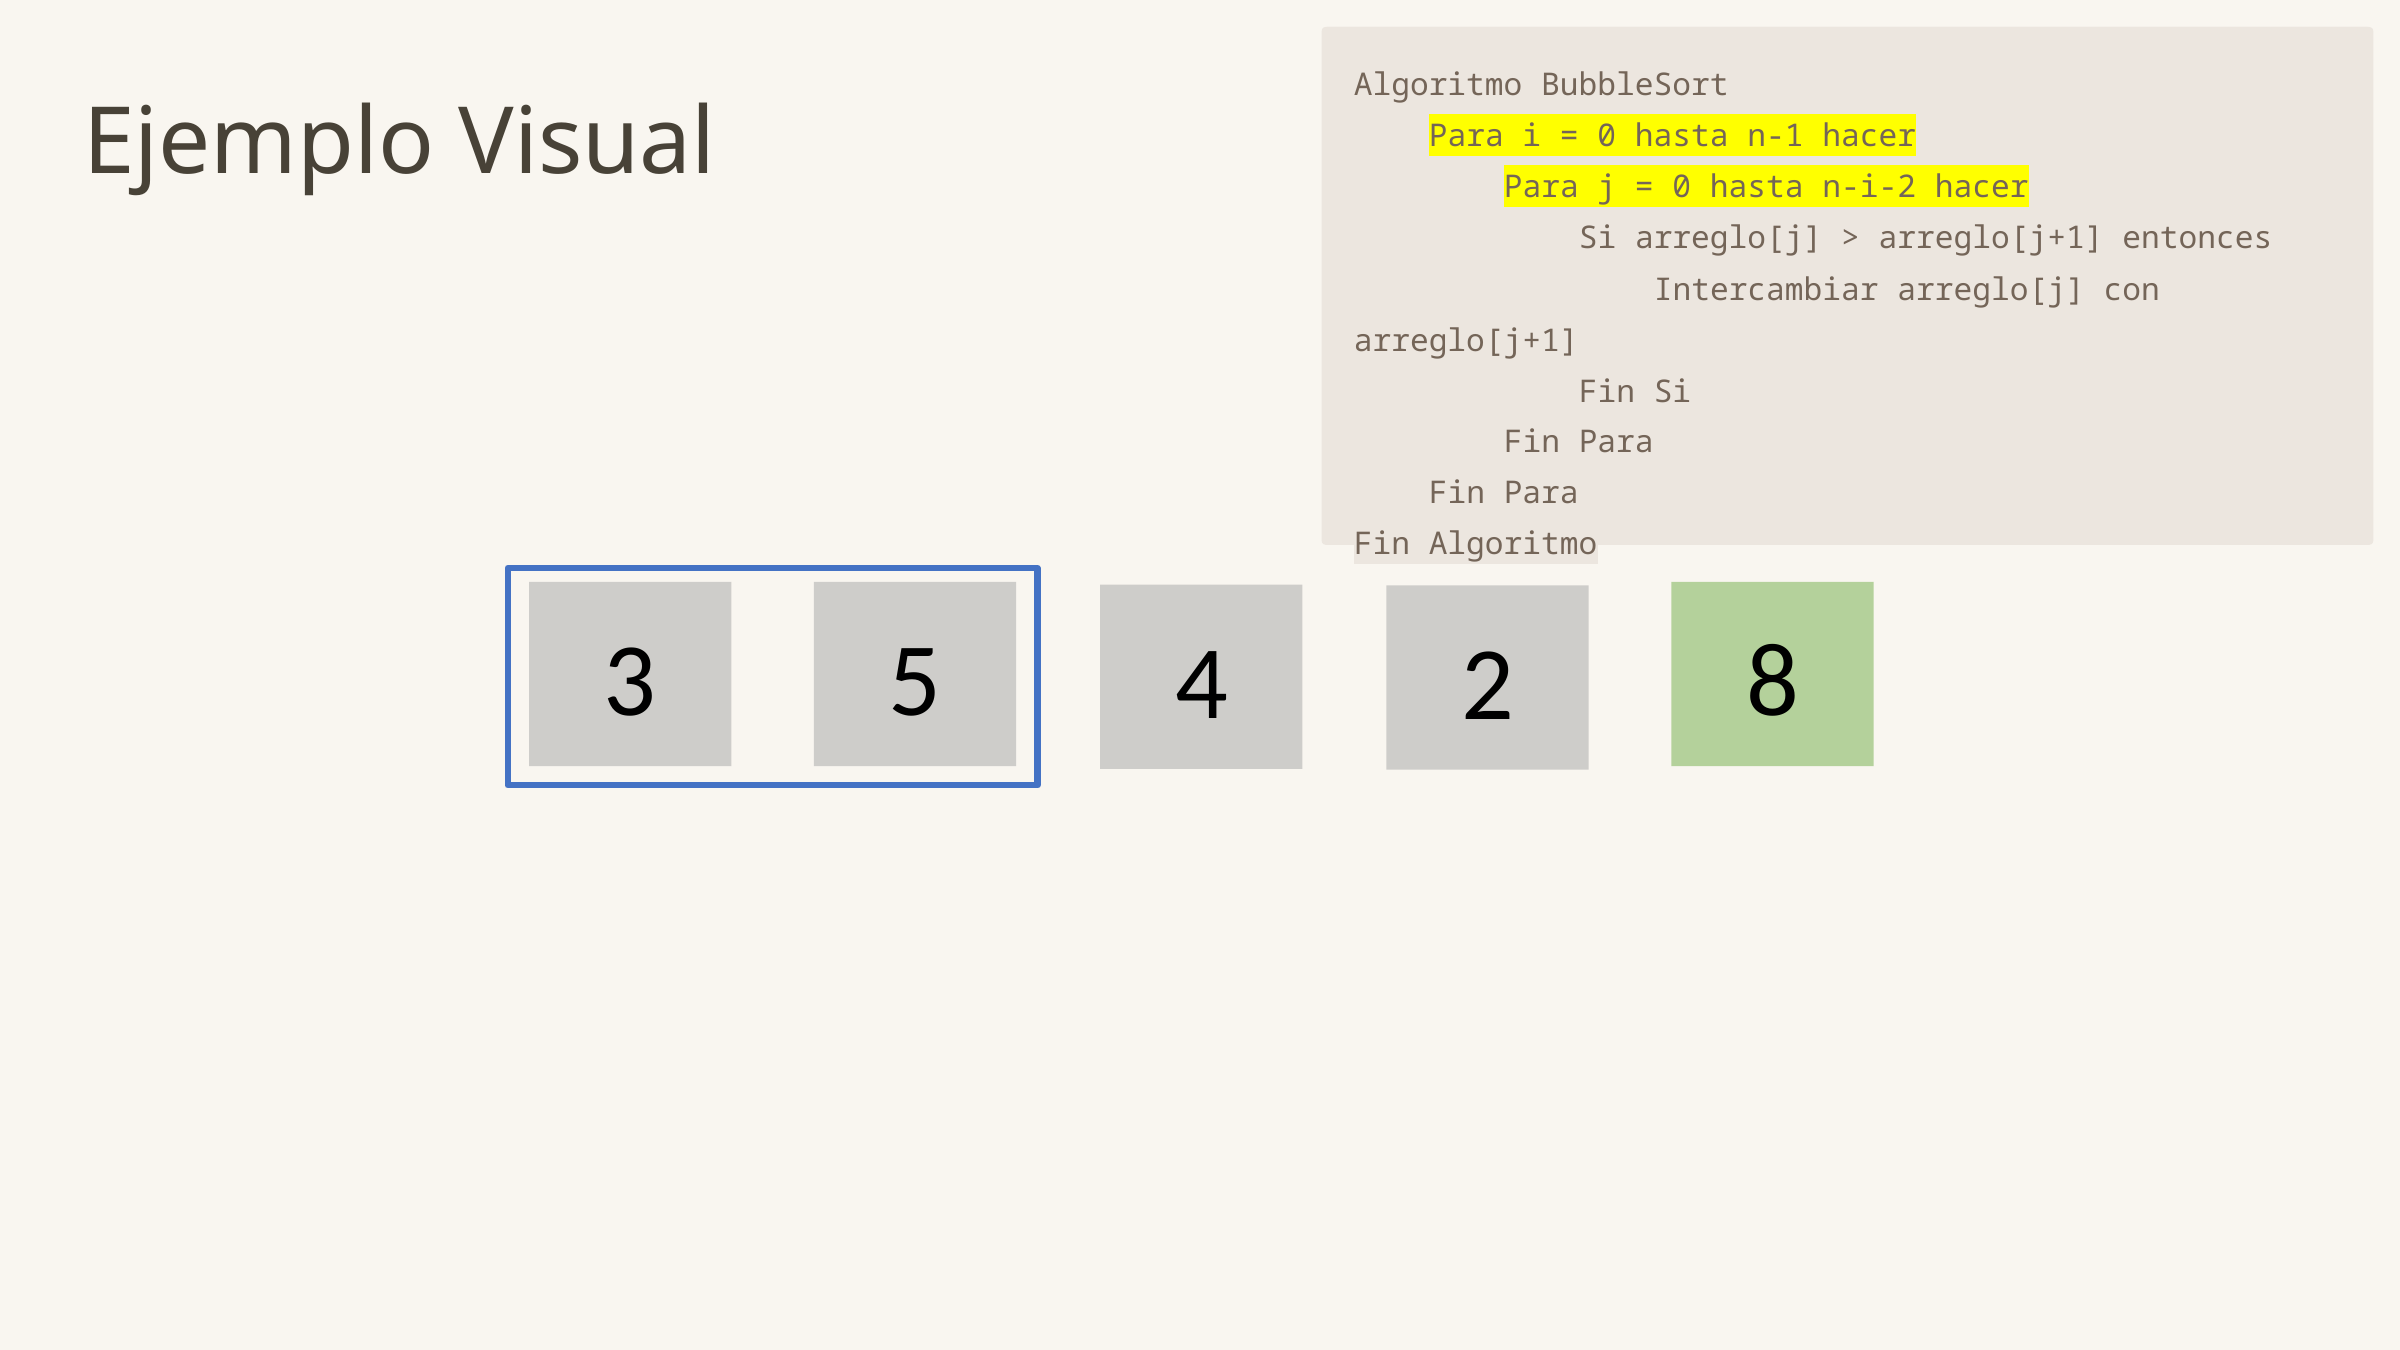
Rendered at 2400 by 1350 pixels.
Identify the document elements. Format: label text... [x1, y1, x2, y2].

text_box 8 [1671, 581, 1874, 767]
text_box [507, 567, 1038, 786]
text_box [1321, 26, 2374, 545]
text_box 4 [1100, 584, 1303, 769]
text_box 2 [1386, 585, 1589, 770]
text_box Ejemplo Visual [83, 76, 1014, 193]
